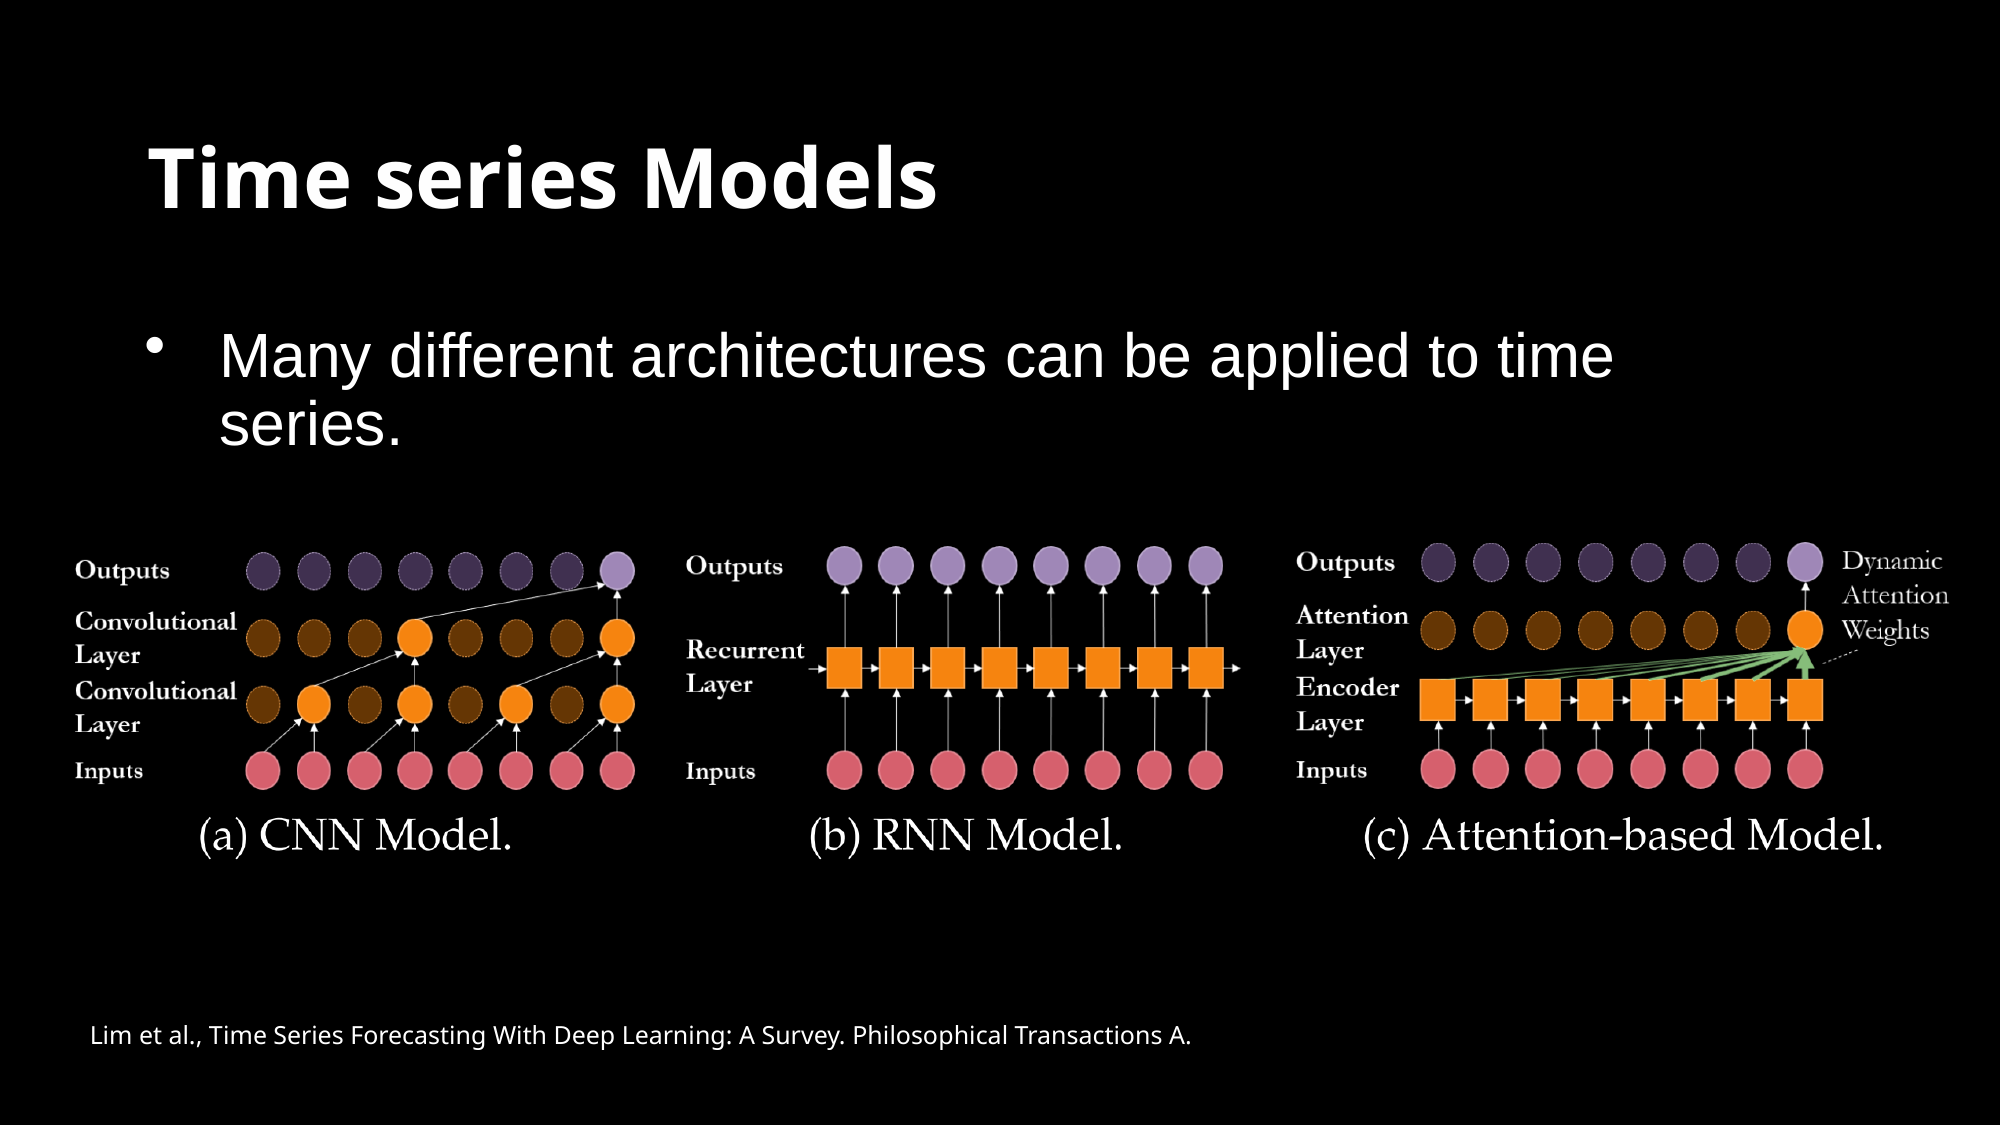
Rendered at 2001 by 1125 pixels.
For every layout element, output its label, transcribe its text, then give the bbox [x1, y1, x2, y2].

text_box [62, 530, 1965, 873]
title Time series Models [132, 73, 1868, 233]
text_box Lim et al., Time Series Forecasting With Deep Learning: A Survey. Philosophical Transactions A. [75, 1012, 1238, 1058]
text_box Many different architectures can be applied to time series. [142, 312, 1839, 458]
